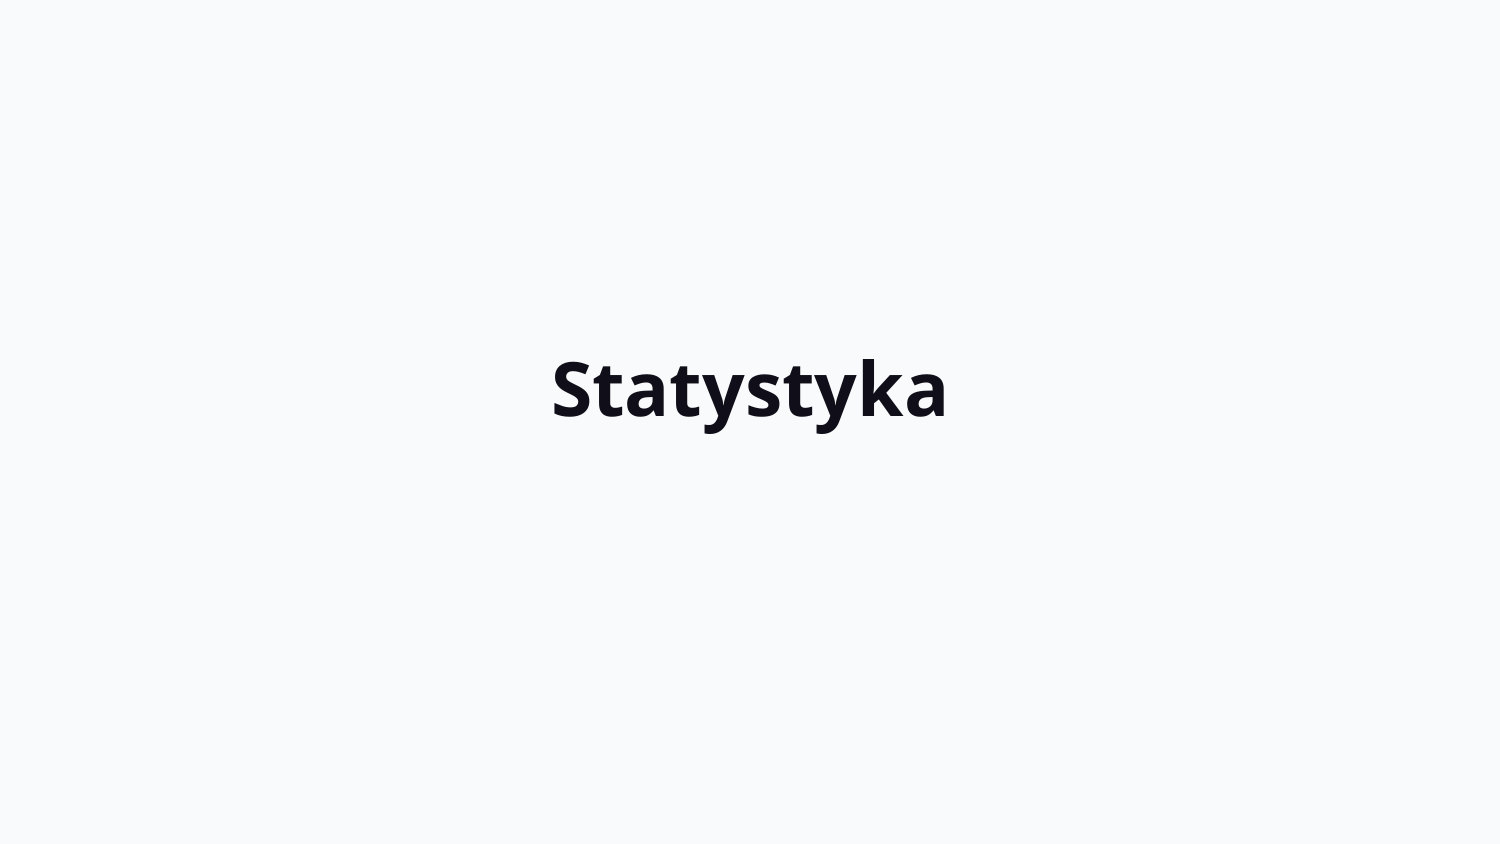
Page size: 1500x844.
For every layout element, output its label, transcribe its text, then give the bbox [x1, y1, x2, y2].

title Statystyka [81, 242, 1419, 530]
